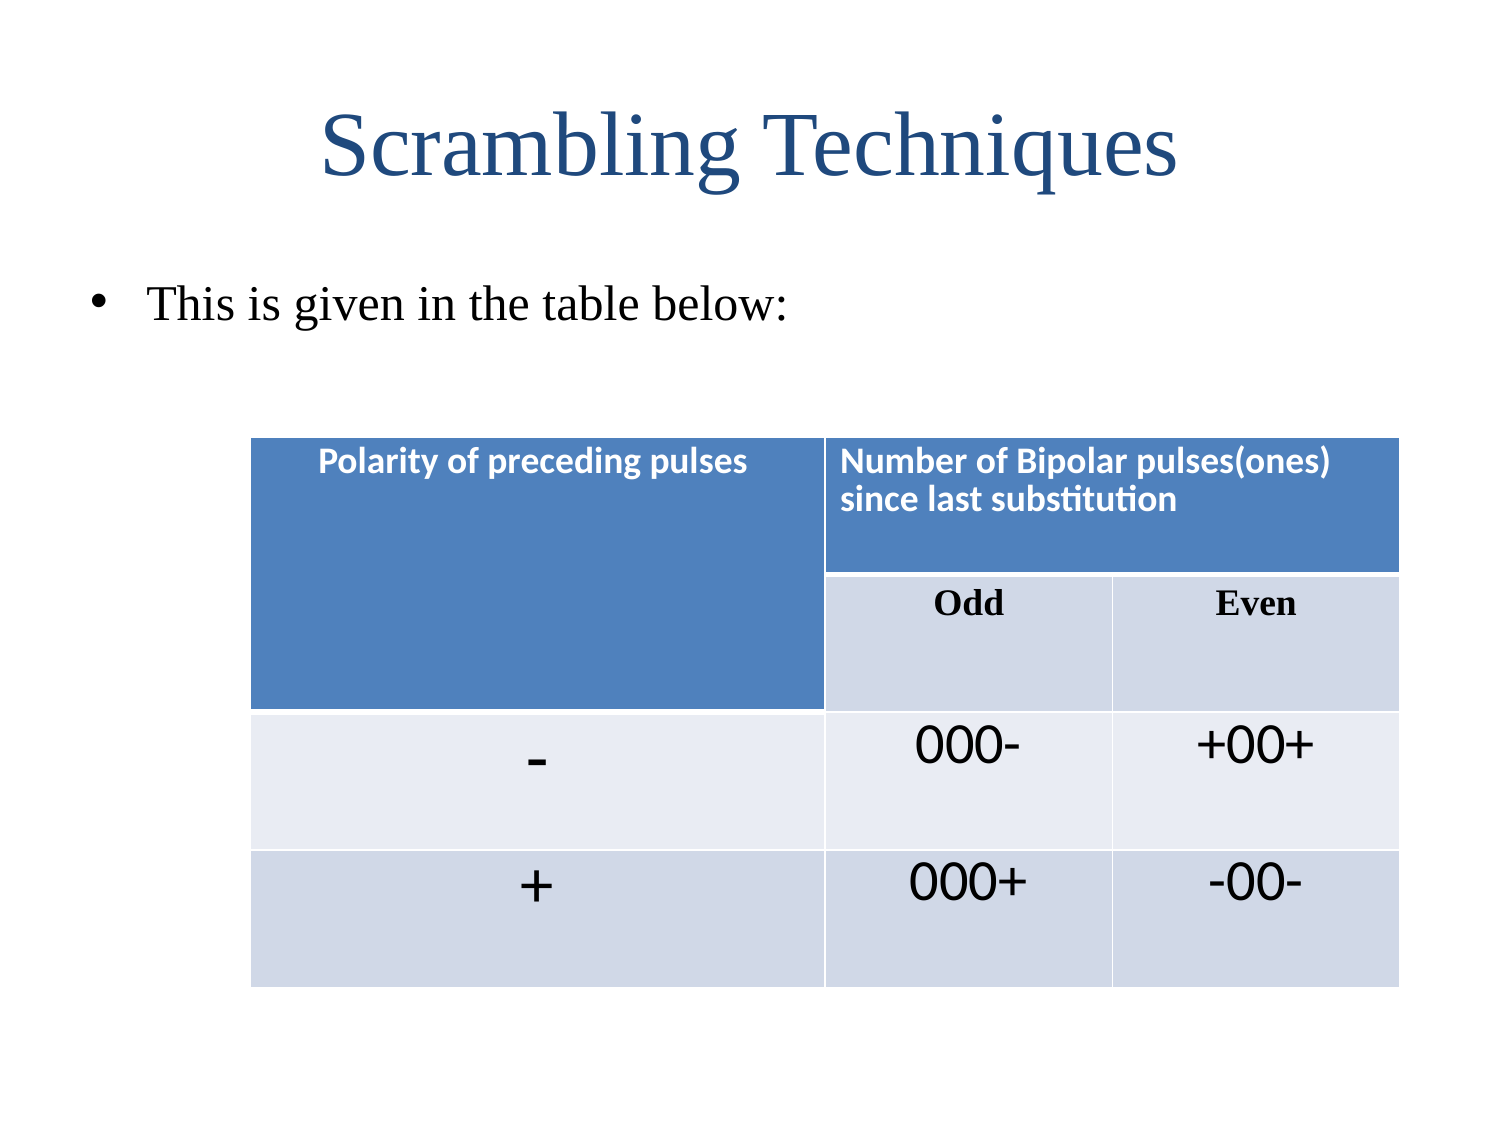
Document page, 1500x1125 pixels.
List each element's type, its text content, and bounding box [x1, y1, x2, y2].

title Scrambling Techniques [75, 45, 1425, 233]
table_cell +00+ [1113, 713, 1399, 849]
table_cell + [251, 851, 824, 987]
table_cell Even [1113, 577, 1399, 711]
table_header Polarity of preceding pulses [251, 438, 824, 709]
table_header Number of Bipolar pulses(ones) since last substitution [826, 438, 1399, 572]
list This is given in the table below: [75, 262, 1425, 1005]
table_cell 000+ [826, 851, 1112, 987]
table_cell 000- [826, 713, 1112, 849]
table_cell - [251, 715, 824, 849]
table_cell Odd [826, 577, 1112, 711]
table_cell -00- [1113, 851, 1399, 987]
